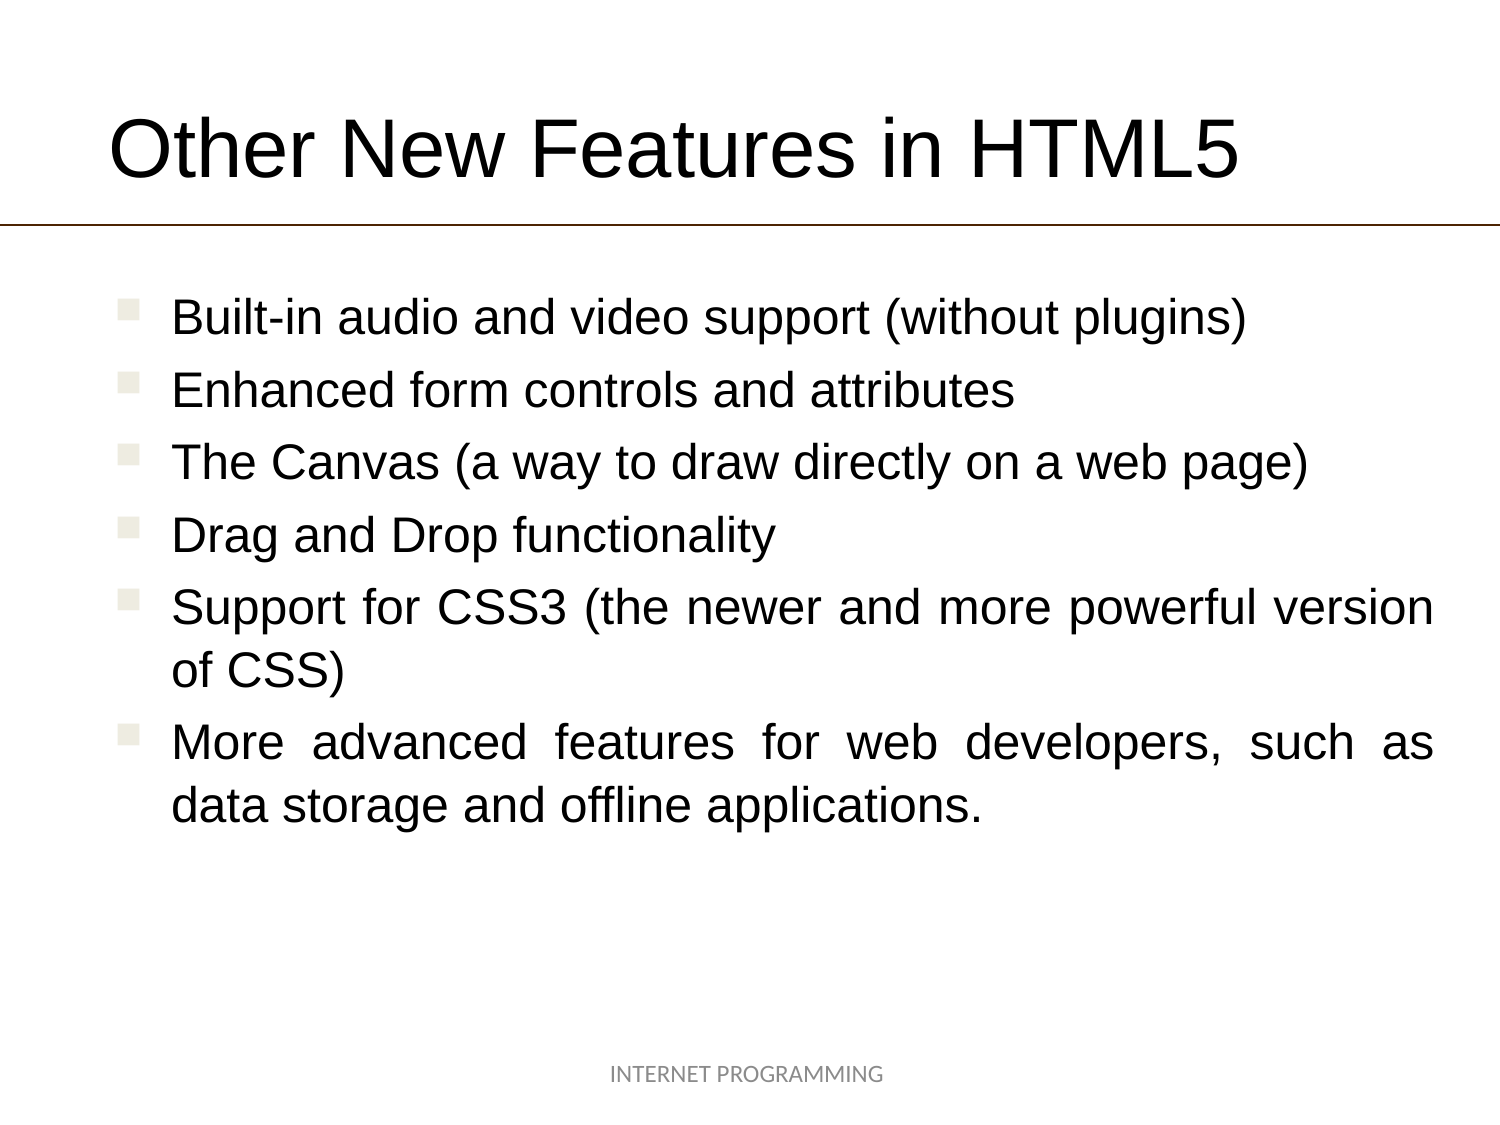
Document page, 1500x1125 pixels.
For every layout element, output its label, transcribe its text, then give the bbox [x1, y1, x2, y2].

text_box Built-in audio and video support (without plugins) Enhanced form controls and attributes The Canvas (a way to draw directly on a web page) Drag and Drop functionality Support for CSS3 (the newer and more powerful version of CSS) More advanced features for web developers, such as data storage and offline applications. [99, 274, 1450, 963]
footer INTERNET PROGRAMMING [512, 1042, 988, 1103]
title Other New Features in HTML5 [0, 75, 1350, 213]
